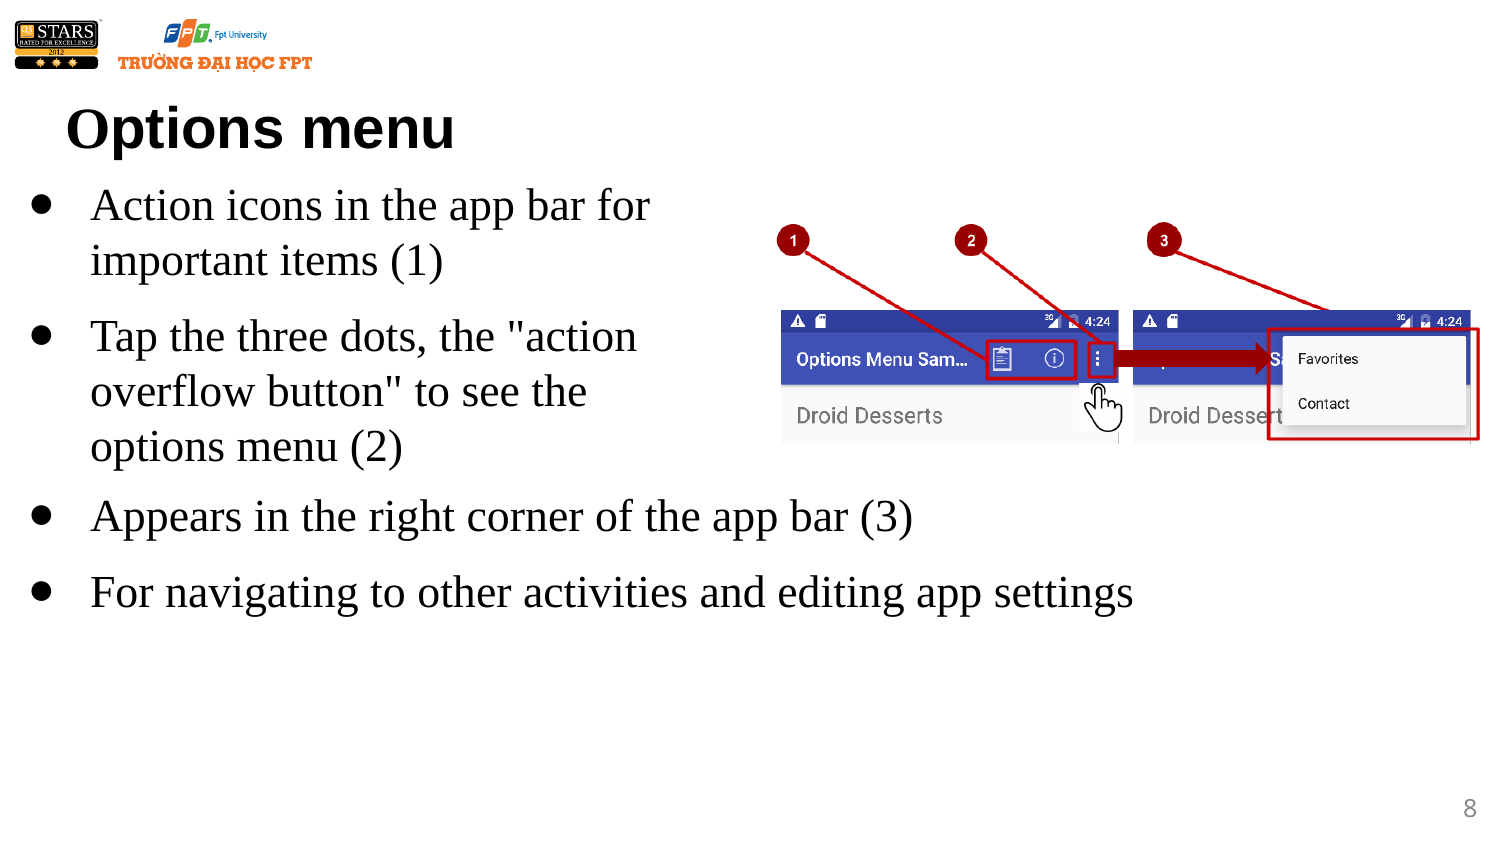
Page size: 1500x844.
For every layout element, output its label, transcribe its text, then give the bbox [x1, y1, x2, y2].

picture [775, 221, 1481, 445]
slide_number 8 [1402, 777, 1493, 842]
list Action icons in the app bar for important items (1) Tap the three dots, the "action overflow button" to see the options menu (2) [0, 159, 741, 528]
list Appears in the right corner of the app bar (3) For navigating to other activities and editing app settings [0, 394, 1465, 785]
title Options menu [50, 64, 1471, 159]
